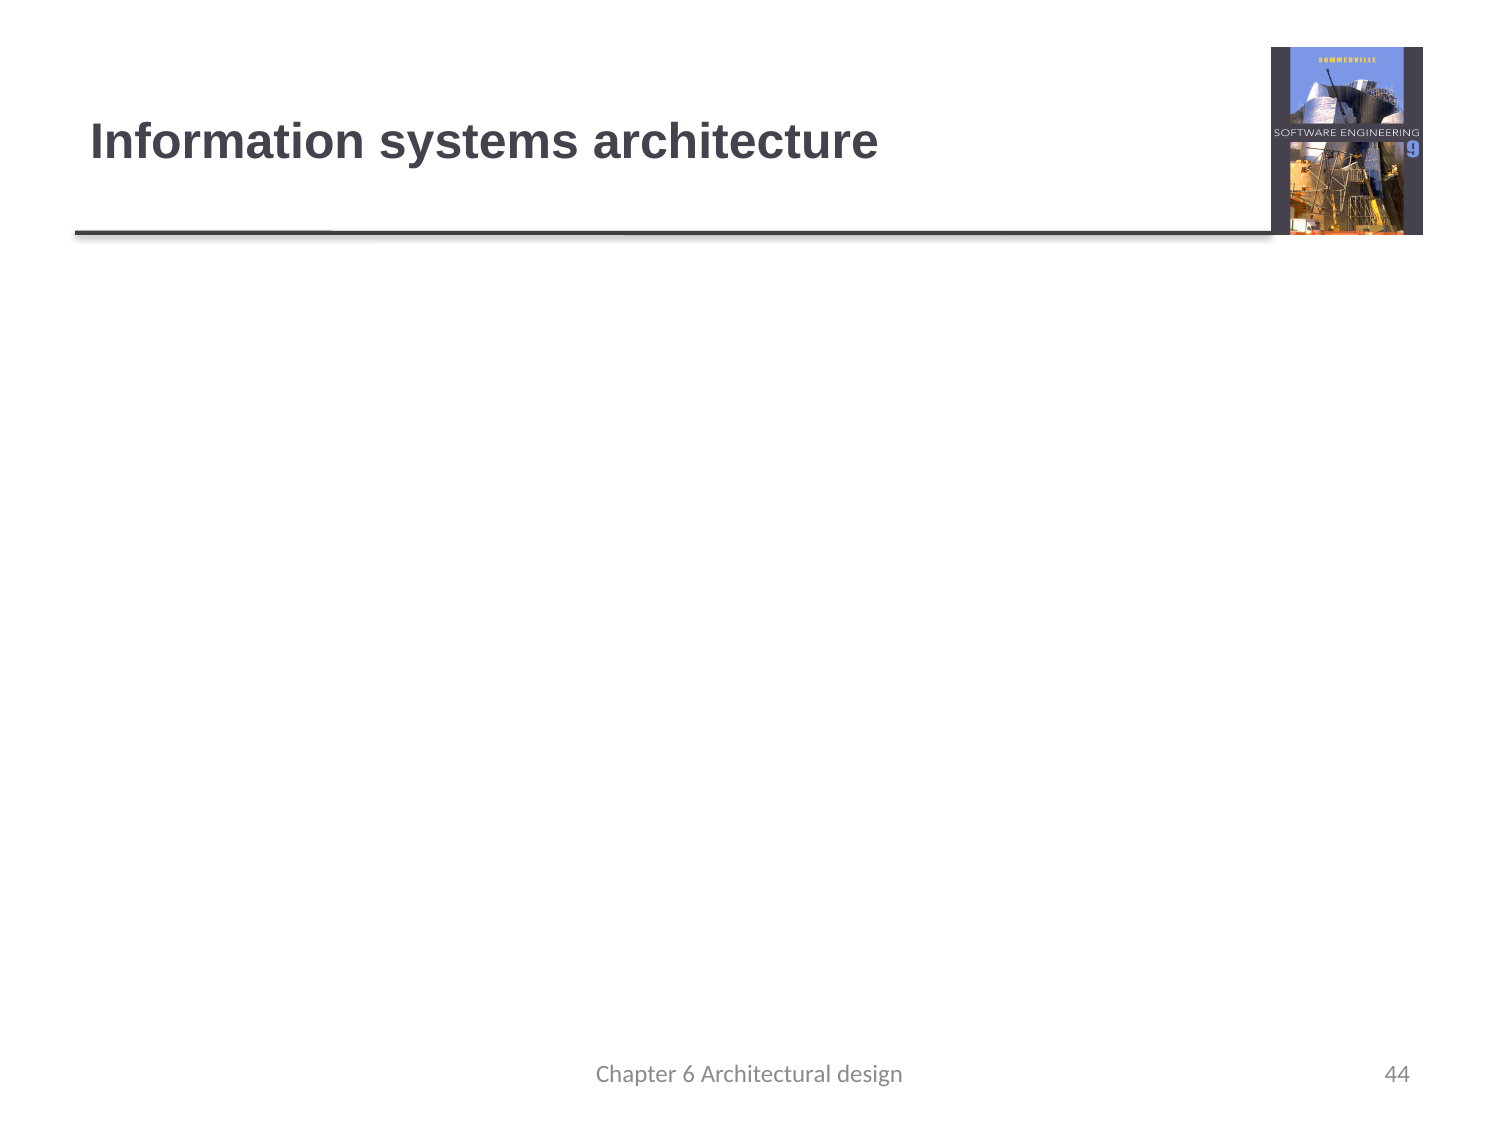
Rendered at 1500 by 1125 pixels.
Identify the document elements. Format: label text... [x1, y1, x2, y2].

picture [1272, 47, 1423, 235]
title Information systems architecture [74, 44, 1272, 233]
slide_number 44 [1074, 1042, 1425, 1103]
footer Chapter 6 Architectural design [512, 1042, 988, 1103]
